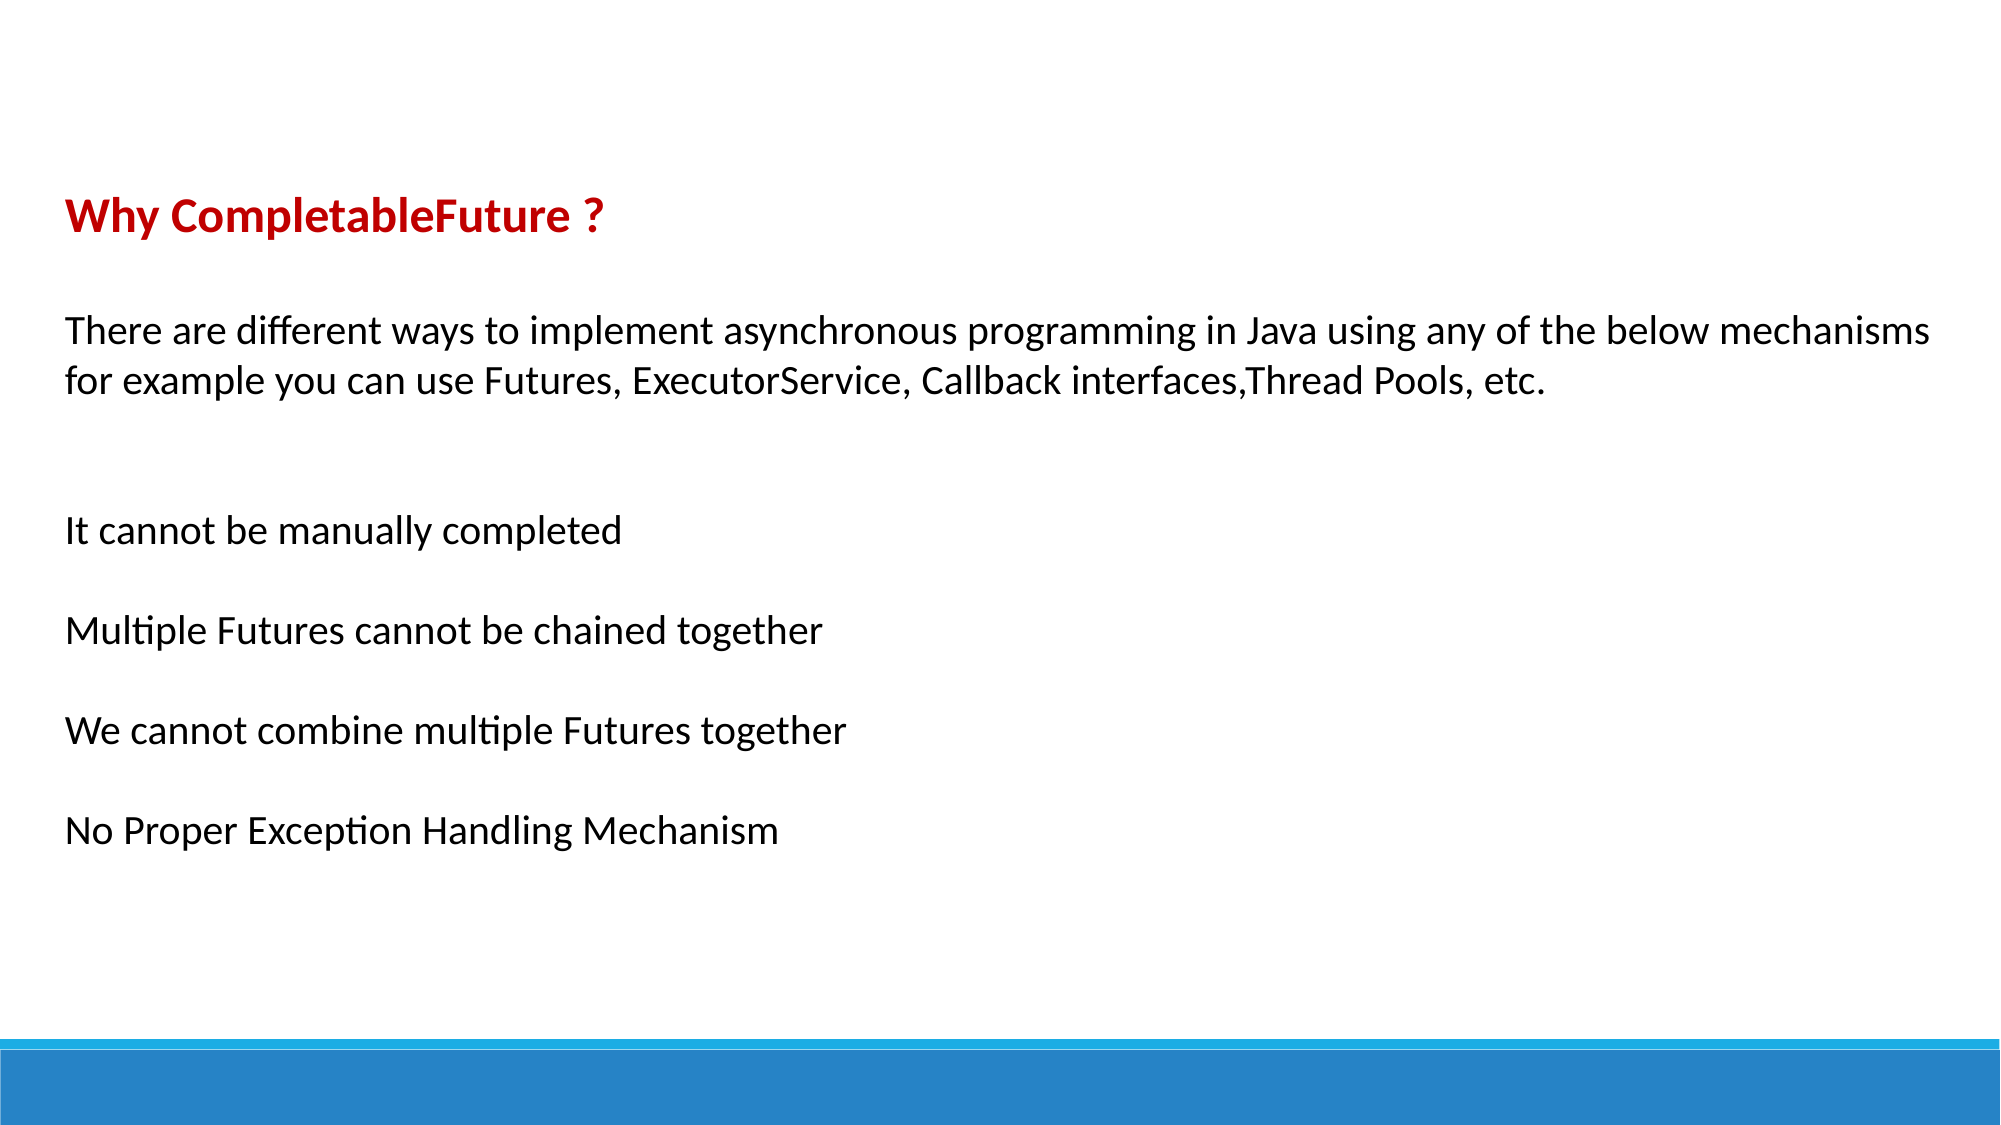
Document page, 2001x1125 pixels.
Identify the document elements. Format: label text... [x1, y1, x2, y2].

text_box Why CompletableFuture ? There are different ways to implement asynchronous programming in Java using any of the below mechanisms for example you can use Futures, ExecutorService, Callback interfaces,Thread Pools, etc. It cannot be manually completed Multiple Futures cannot be chained together We cannot combine multiple Futures together No Proper Exception Handling Mechanism [49, 175, 2000, 861]
